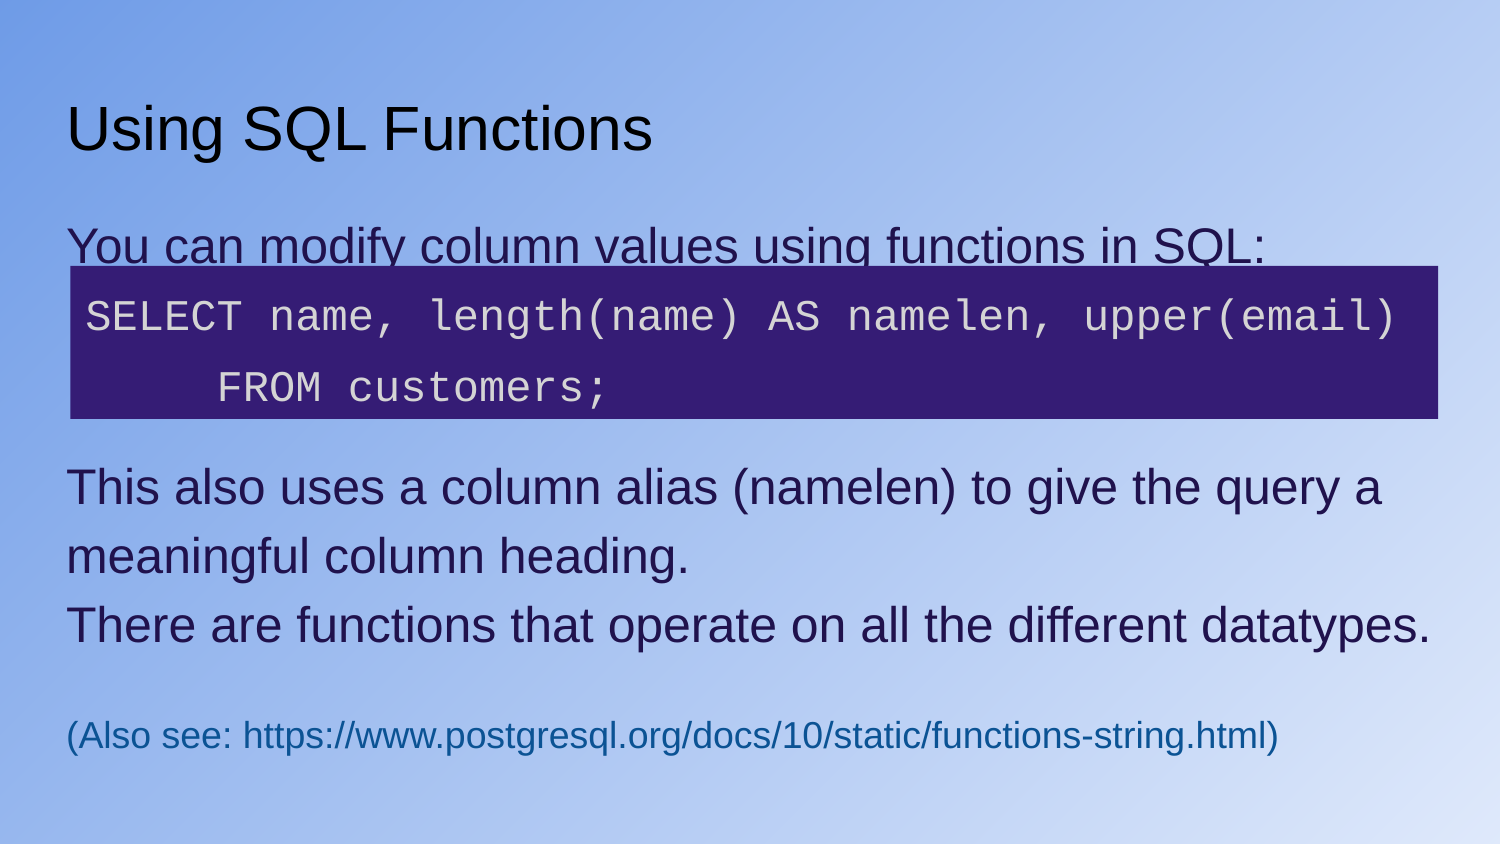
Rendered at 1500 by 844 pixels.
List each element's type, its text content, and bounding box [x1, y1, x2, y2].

title Using SQL Functions [51, 72, 1449, 167]
text_box SELECT name, length(name) AS namelen, upper(email) FROM customers; [70, 265, 1439, 419]
list You can modify column values using functions in SQL: This also uses a column alias (namelen) to give the query a meaningful column heading. There are functions that operate on all the different datatypes. (Also see: https://www.postgresql.org/docs/10/static/functions-string.html) [51, 189, 1449, 750]
